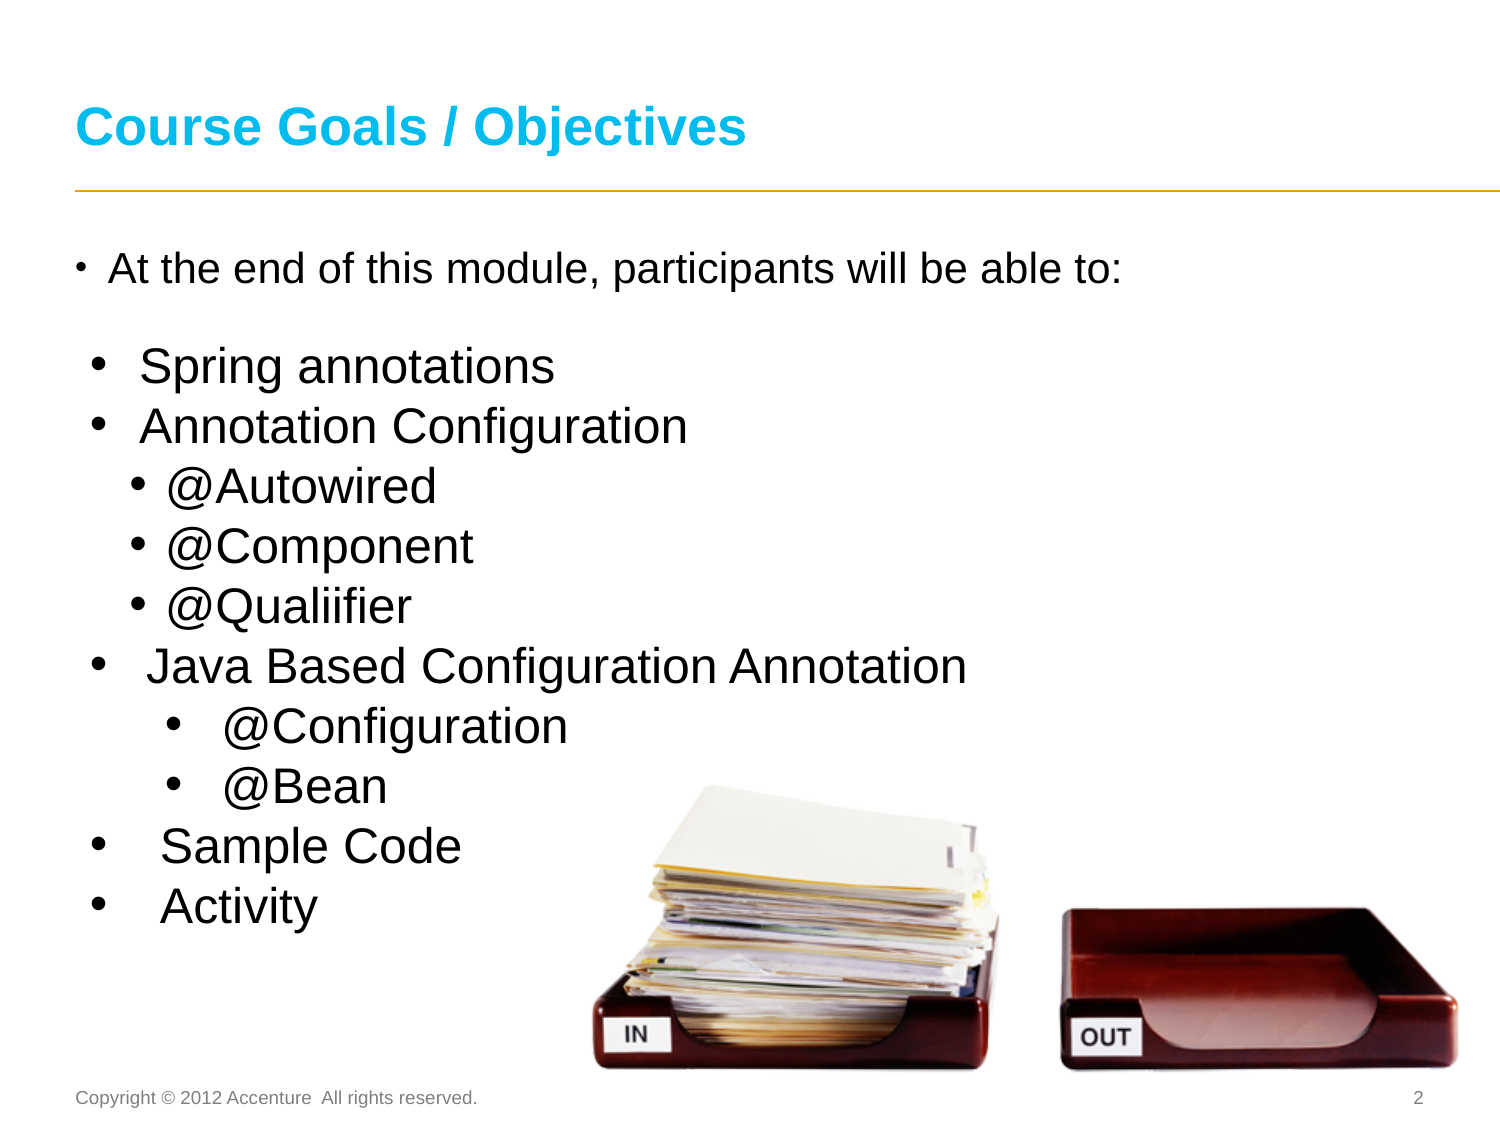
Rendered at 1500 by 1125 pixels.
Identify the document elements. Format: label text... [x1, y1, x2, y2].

text_box Spring annotations Annotation Configuration @Autowired @Component @Qualiifier Java Based Configuration Annotation @Configuration @Bean Sample Code Activity [75, 325, 1422, 1031]
list At the end of this module, participants will be able to: [74, 240, 1323, 327]
picture [576, 769, 1476, 1101]
title Course Goals / Objectives [75, 27, 1422, 157]
